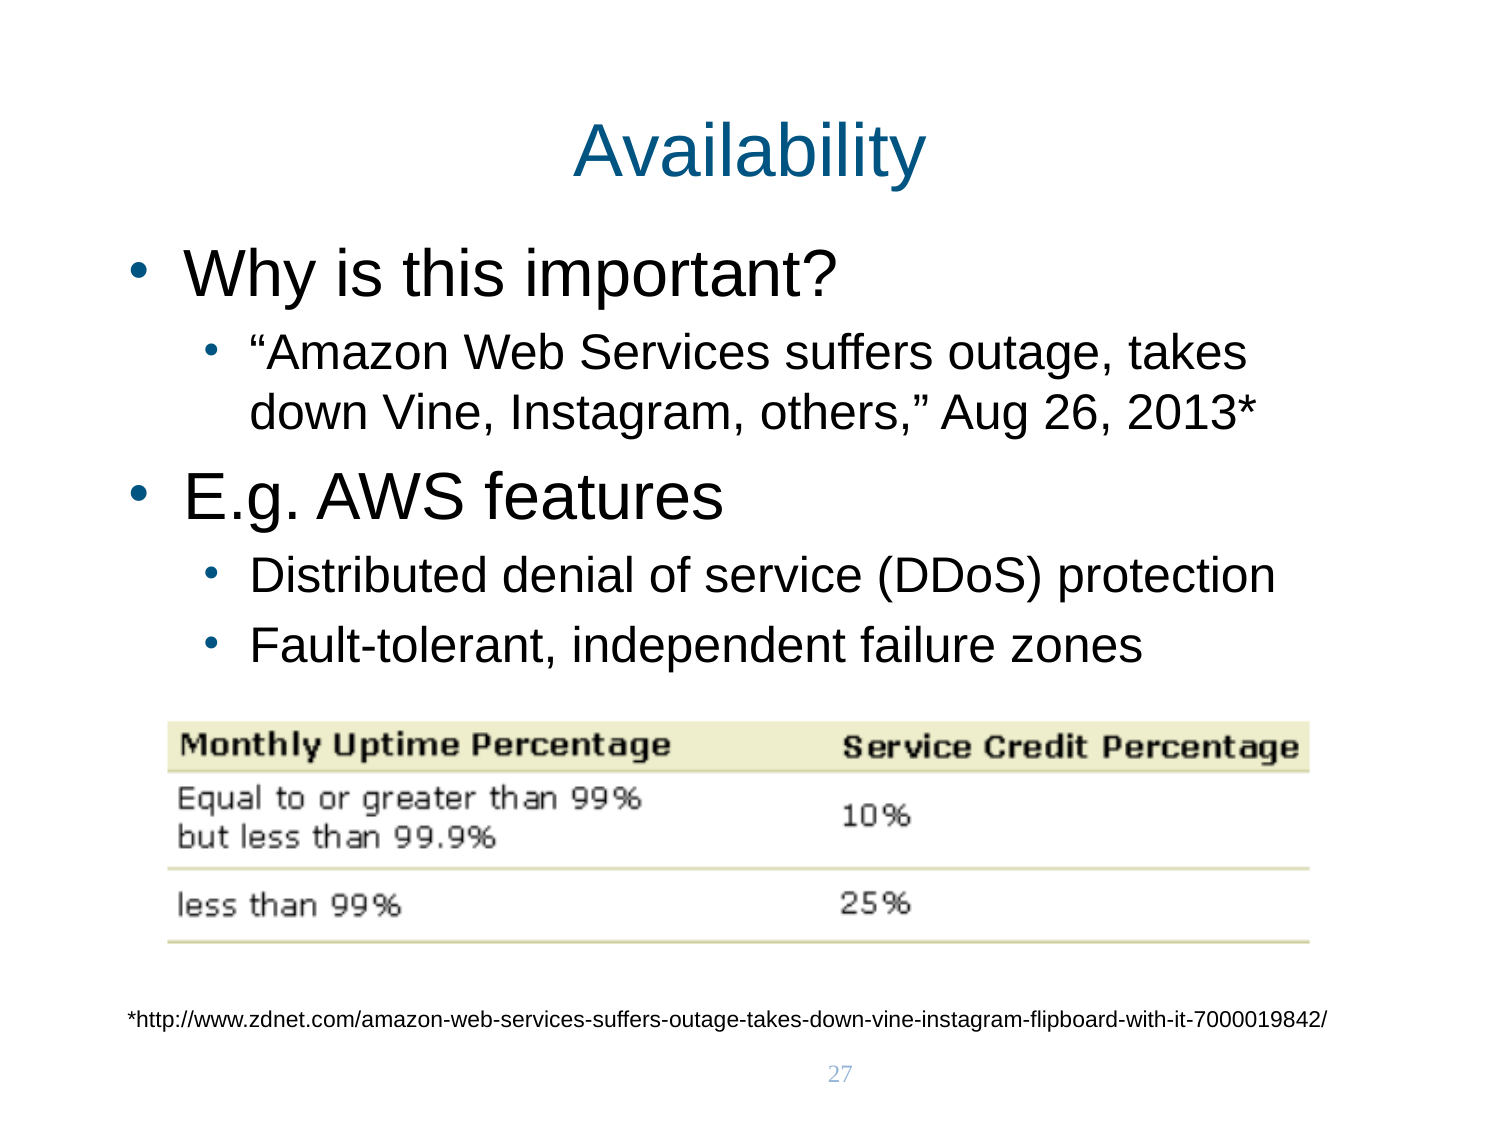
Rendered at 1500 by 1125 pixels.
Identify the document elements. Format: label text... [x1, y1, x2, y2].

picture [153, 703, 1325, 957]
list Why is this important? “Amazon Web Services suffers outage, takes down Vine, Instagram, others,” Aug 26, 2013* E.g. AWS features Distributed denial of service (DDoS) protection Fault-tolerant, independent failure zones [112, 222, 1388, 953]
title Availability [112, 77, 1388, 216]
text_box *http://www.zdnet.com/amazon-web-services-suffers-outage-takes-down-vine-instagram-flipboard-with-it-7000019842/ [112, 997, 1388, 1045]
